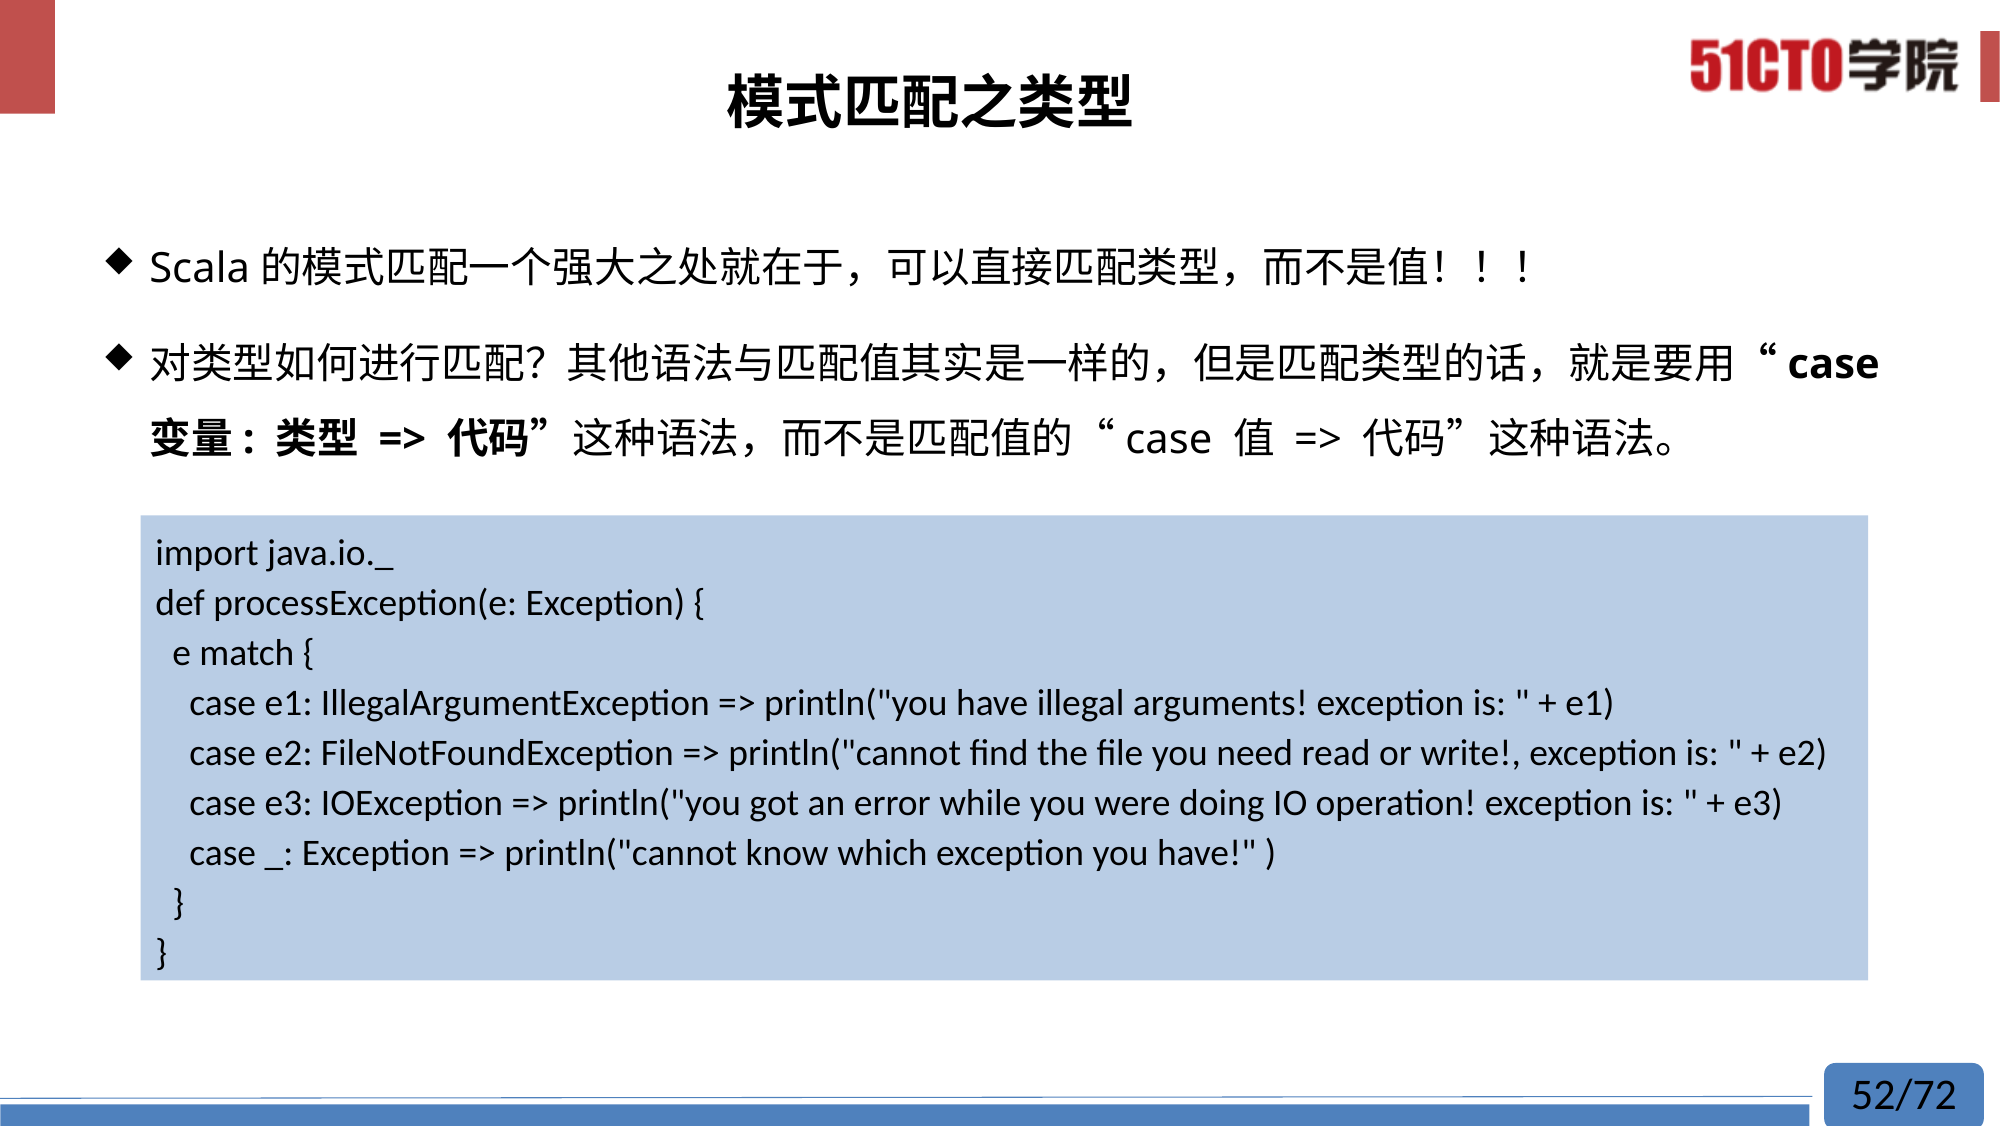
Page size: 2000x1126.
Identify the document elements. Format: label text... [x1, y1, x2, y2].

title 模式匹配之类型 [255, 42, 1606, 167]
picture [1685, 31, 1964, 99]
text_box import java.io._ def processException(e: Exception) { e match { case e1: IllegalArgumentException => println("you have illegal arguments! exception is: " + e1) case e2: FileNotFoundException => println("cannot find the file you need read or write!, exception is: " + e2) case e3: IOException => println("you got an error while you were doing IO operation! exception is: " + e3) case _: Exception => println("cannot know which exception you have!" ) } } [140, 515, 1869, 981]
list Scala的模式匹配一个强大之处就在于，可以直接匹配类型，而不是值！！！ 对类型如何进行匹配？其他语法与匹配值其实是一样的，但是匹配类型的话，就是要用“case 变量: 类型 => 代码”这种语法，而不是匹配值的“case 值 => 代码”这种语法。 [87, 208, 1922, 1028]
